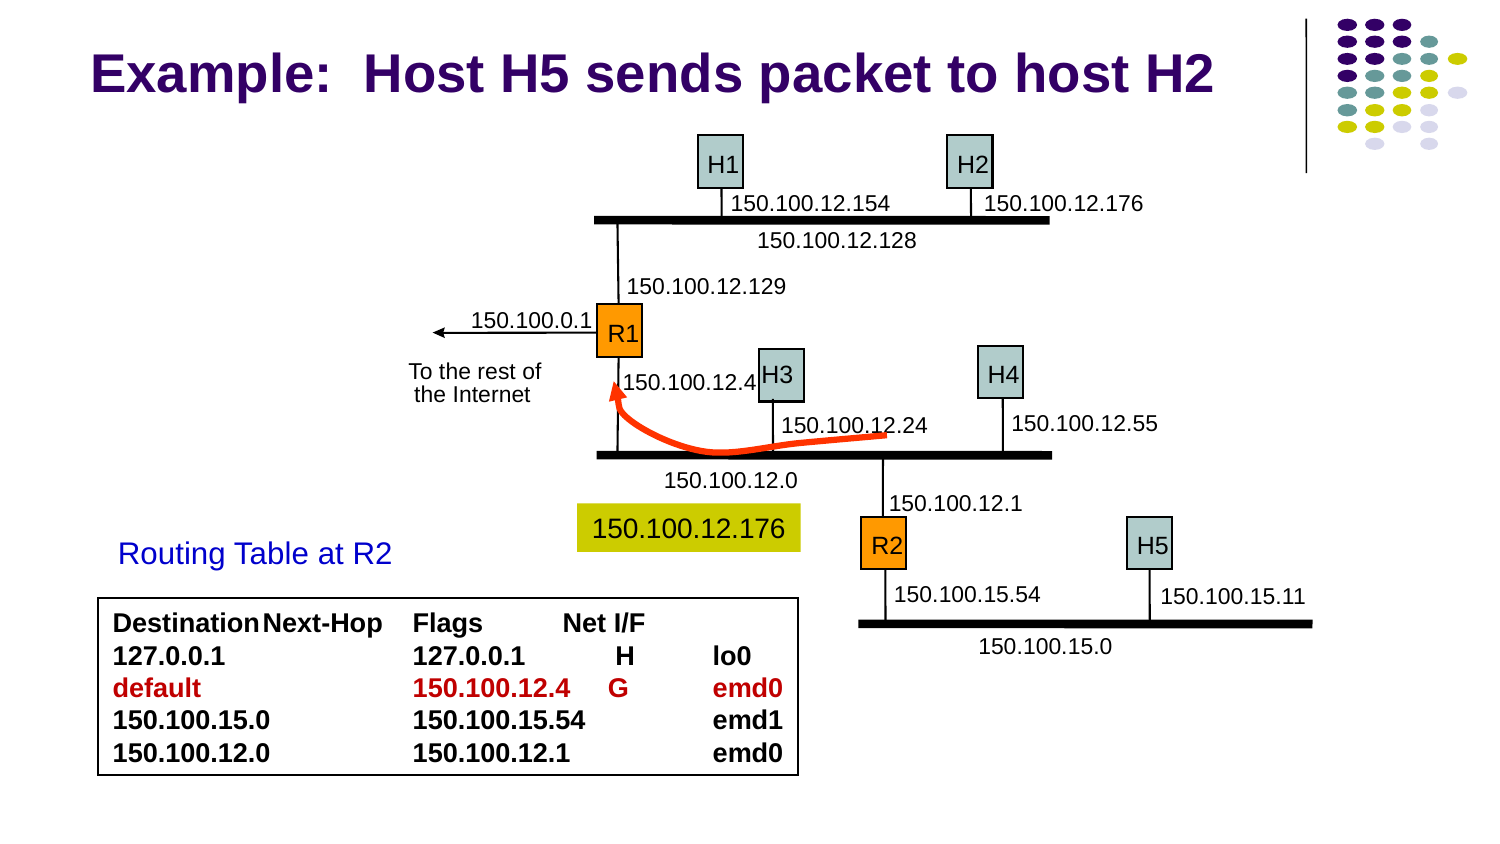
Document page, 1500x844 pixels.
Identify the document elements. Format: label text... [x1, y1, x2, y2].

text_box Routing Table at R2 [103, 526, 400, 579]
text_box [405, 135, 1313, 661]
title Example: Host H5 sends packet to host H2 [75, 15, 1313, 112]
text_box Destination Next-Hop Flags Net I/F 127.0.0.1 127.0.0.1 H lo0 default 150.100.12.4 G emd0 150.100.15.0 150.100.15.54 emd1 150.100.12.0 150.100.12.1 emd0 [97, 598, 799, 776]
